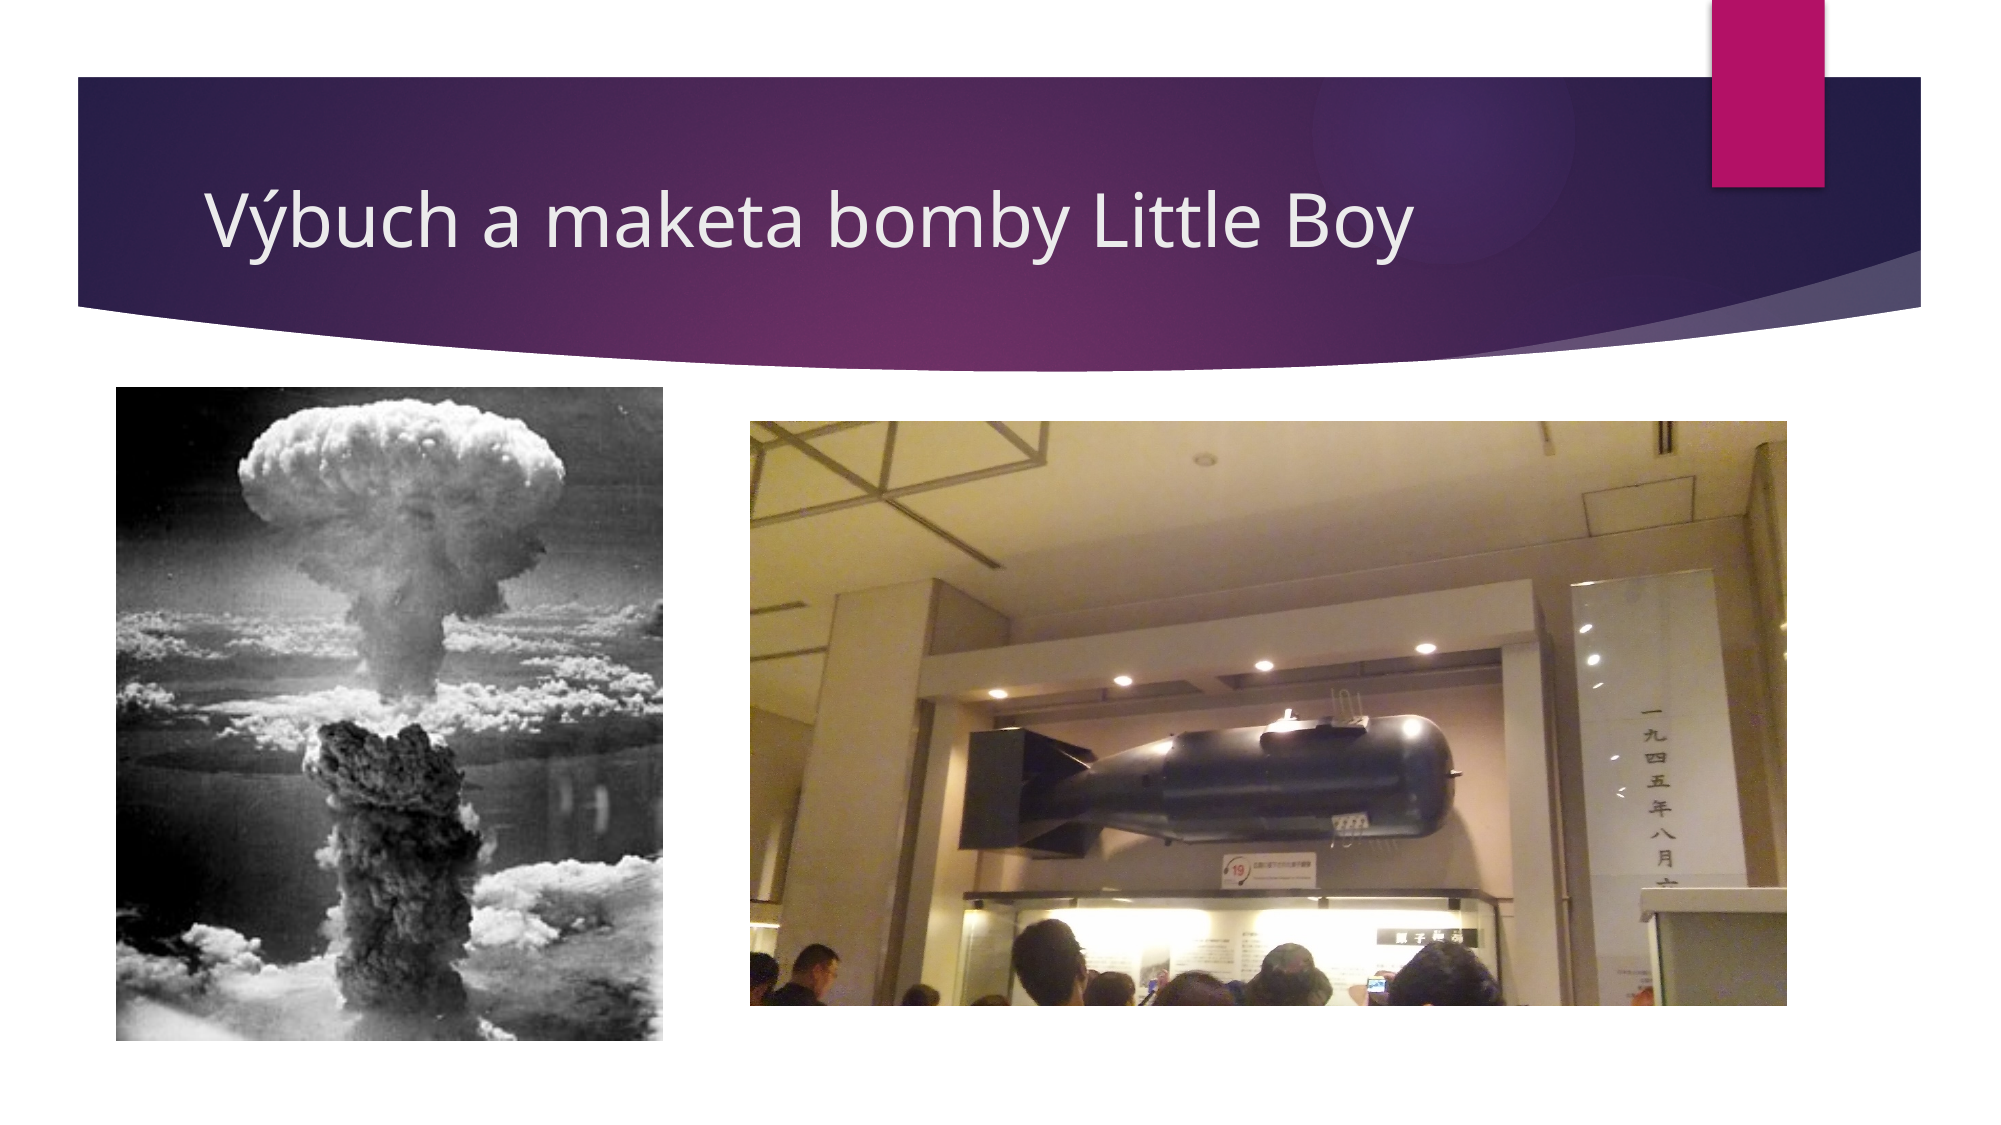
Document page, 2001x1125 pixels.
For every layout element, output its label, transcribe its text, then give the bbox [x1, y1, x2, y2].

title Výbuch a maketa bomby Little Boy [189, 159, 1627, 276]
picture [749, 421, 1788, 1007]
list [116, 387, 663, 1042]
